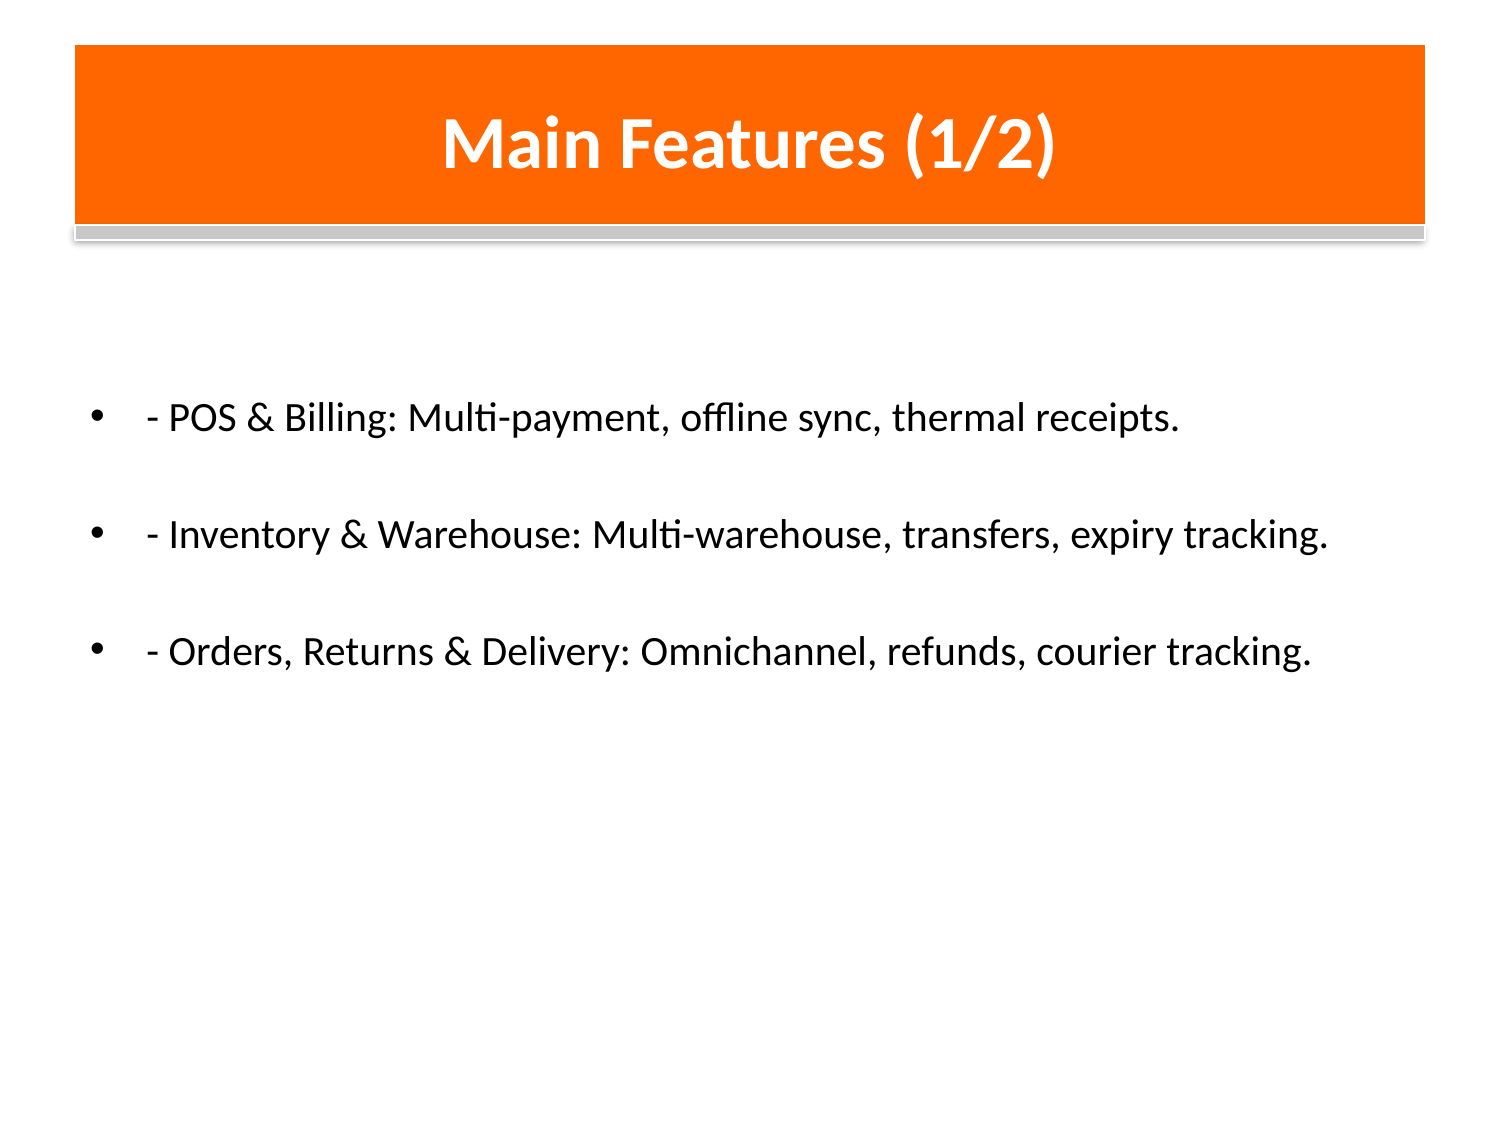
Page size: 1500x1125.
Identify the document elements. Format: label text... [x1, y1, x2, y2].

text_box [74, 224, 1426, 241]
title Main Features (1/2) [75, 45, 1425, 224]
list - POS & Billing: Multi-payment, offline sync, thermal receipts. - Inventory & Warehouse: Multi-warehouse, transfers, expiry tracking. - Orders, Returns & Delivery: Omnichannel, refunds, courier tracking. [75, 382, 1425, 1125]
